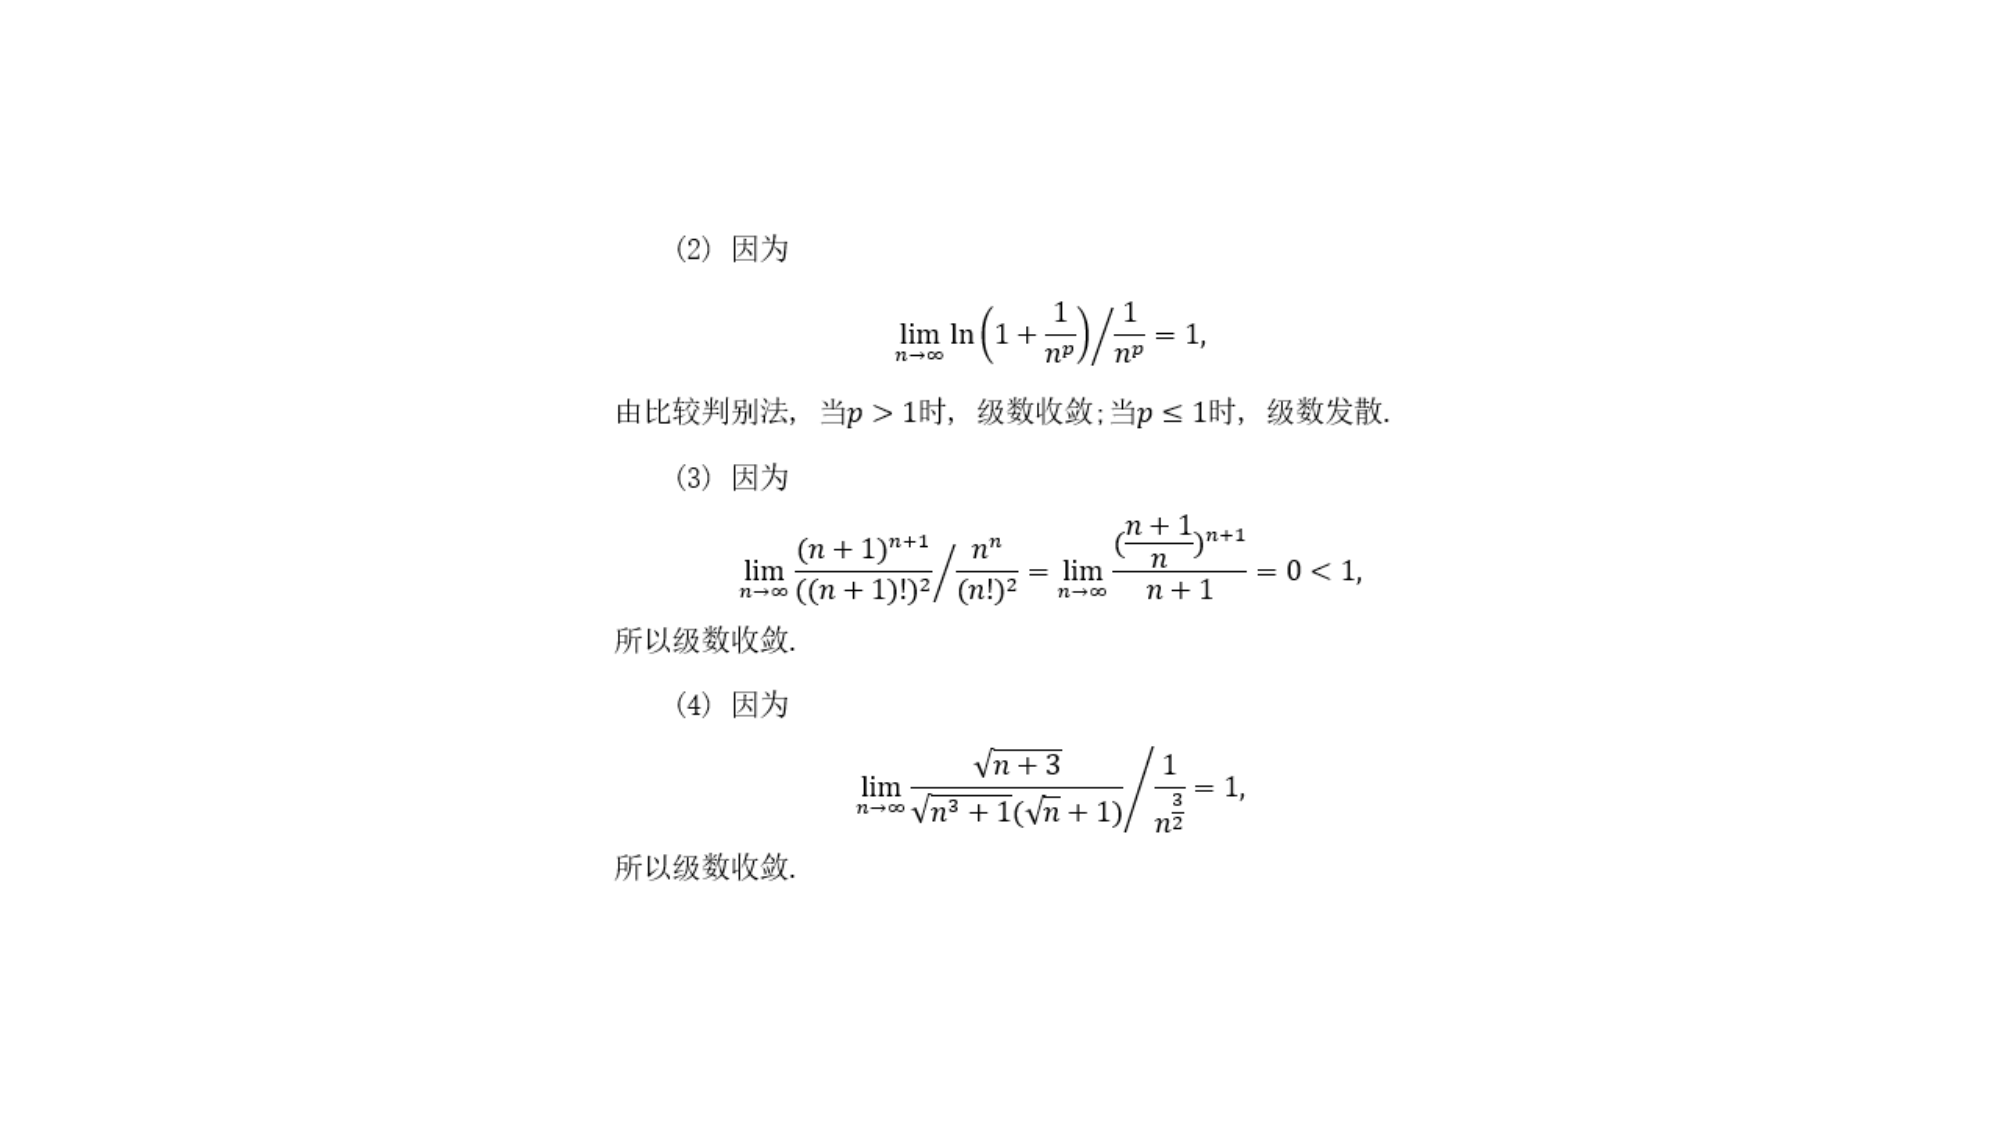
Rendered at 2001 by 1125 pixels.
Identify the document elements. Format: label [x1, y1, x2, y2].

picture [595, 203, 1405, 922]
